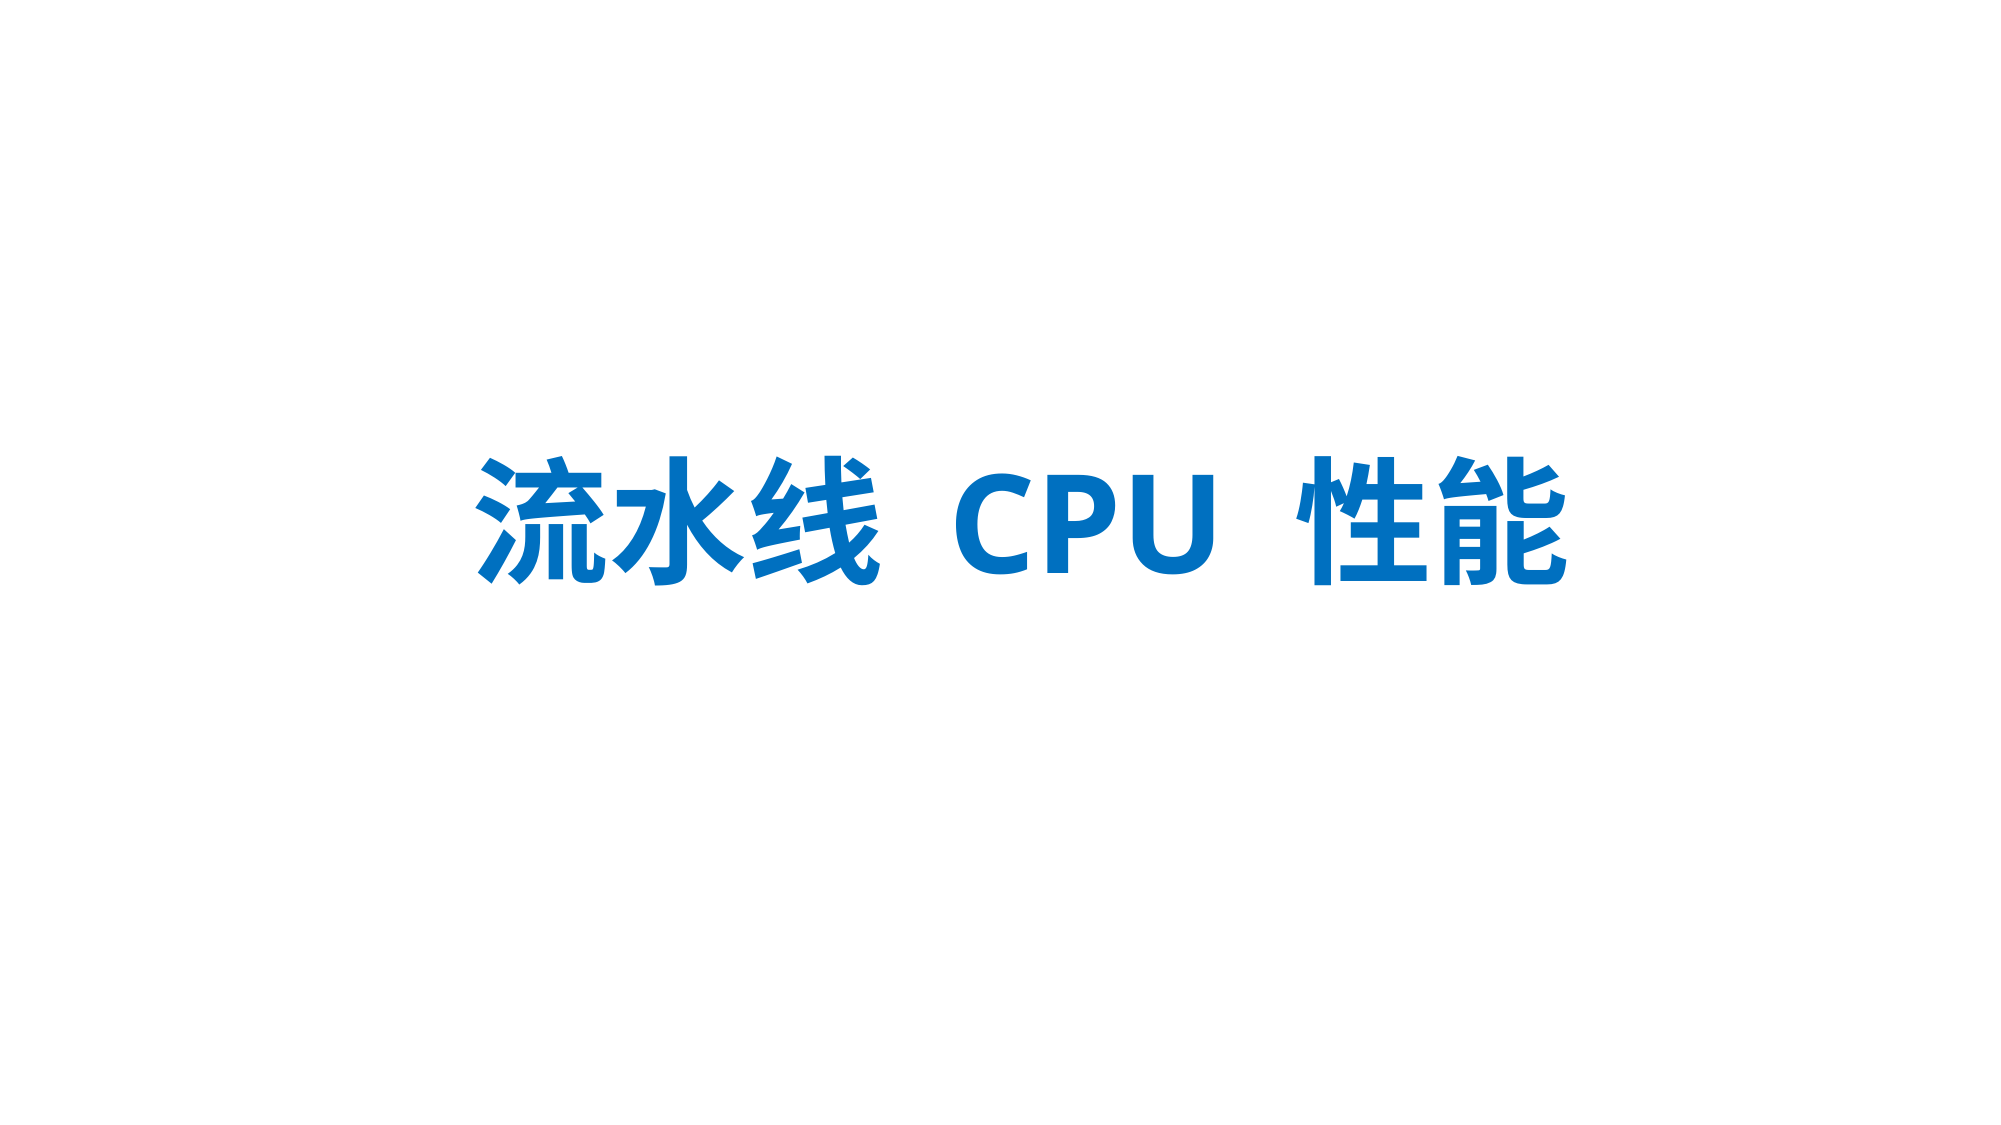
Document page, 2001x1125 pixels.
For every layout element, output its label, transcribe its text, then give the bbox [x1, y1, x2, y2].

title 流水线 CPU 性能 [456, 420, 1603, 639]
